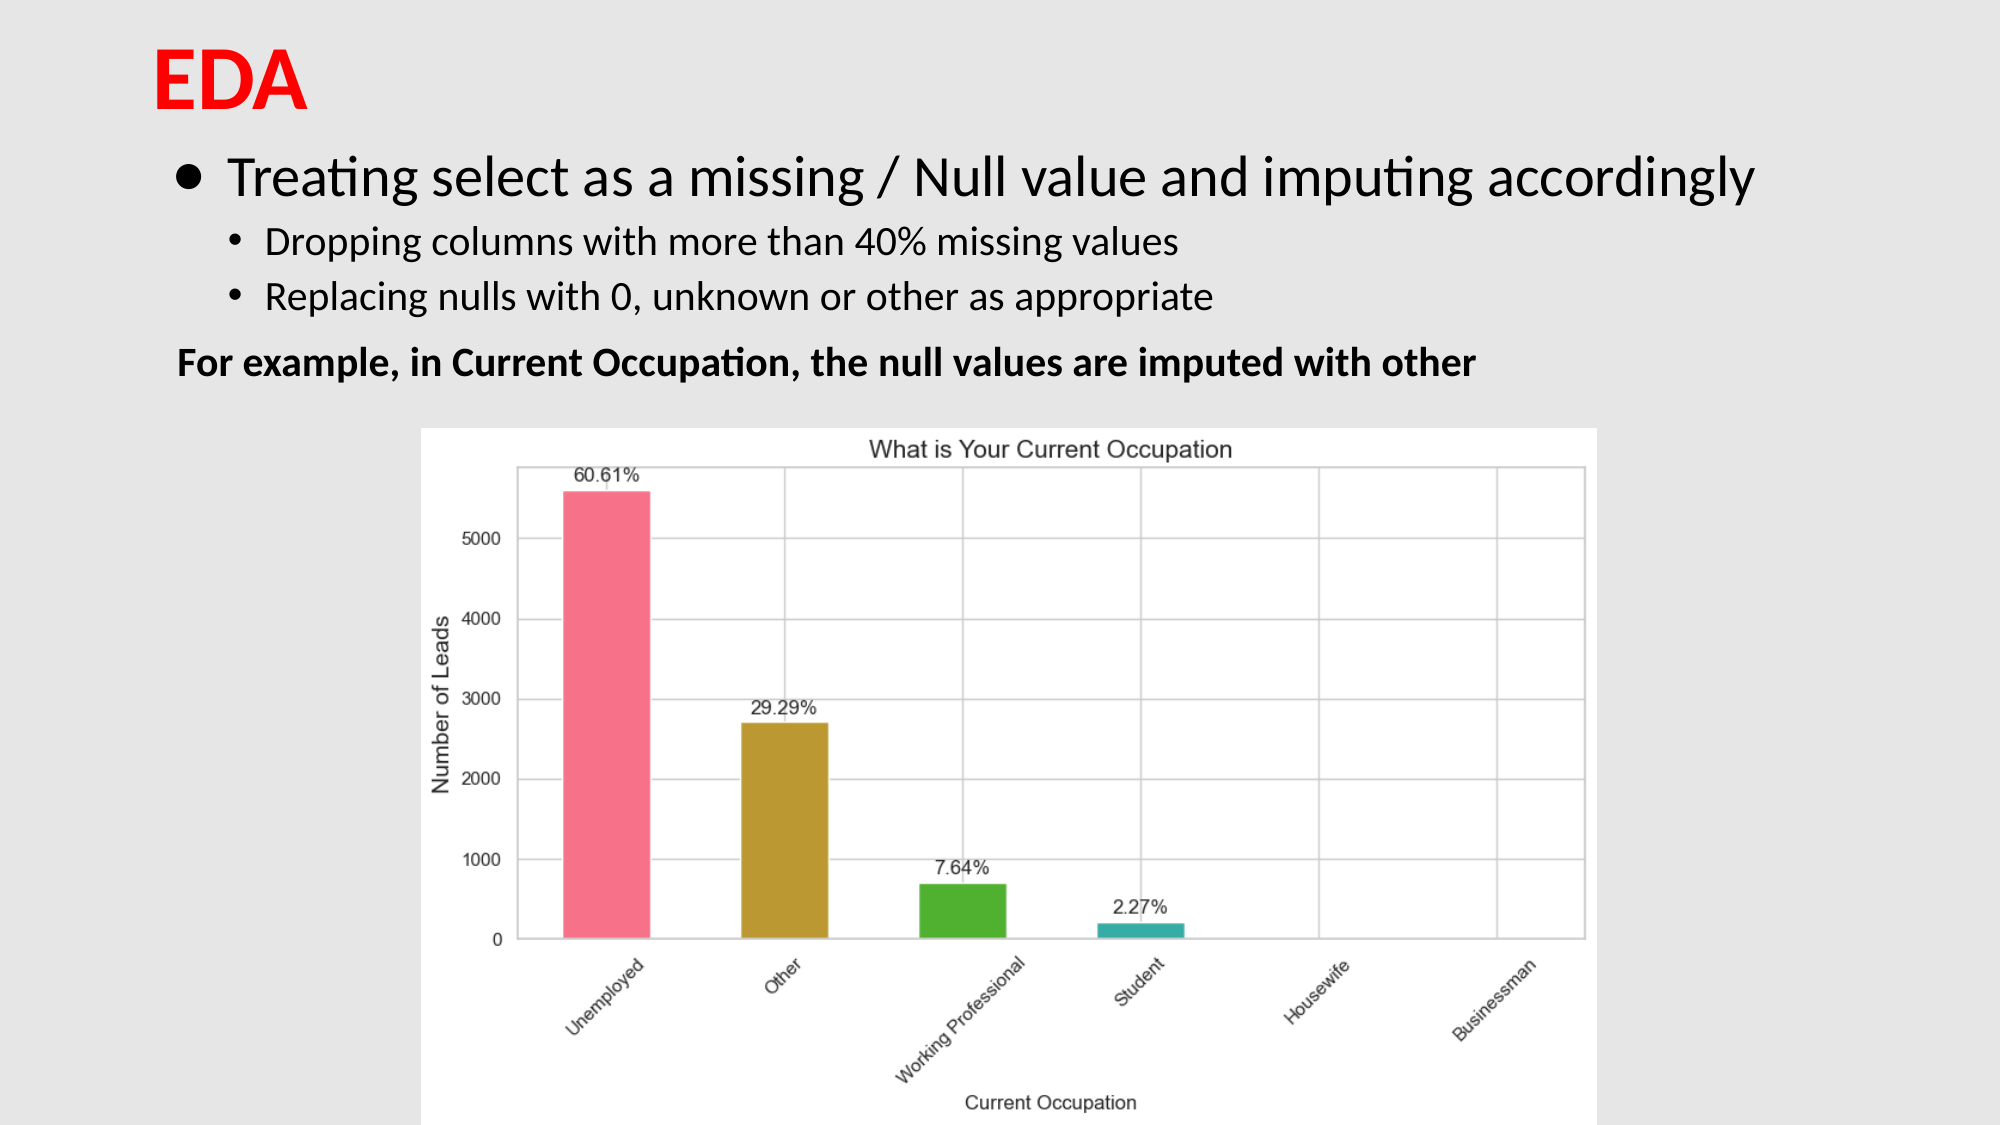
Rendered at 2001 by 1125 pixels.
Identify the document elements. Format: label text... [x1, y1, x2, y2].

title EDA [137, 19, 1863, 138]
list Treating select as a missing / Null value and imputing accordingly Dropping columns with more than 40% missing values Replacing nulls with 0, unknown or other as appropriate For example, in Current Occupation, the null values are imputed with other [137, 138, 1863, 1047]
picture [421, 427, 1597, 1125]
